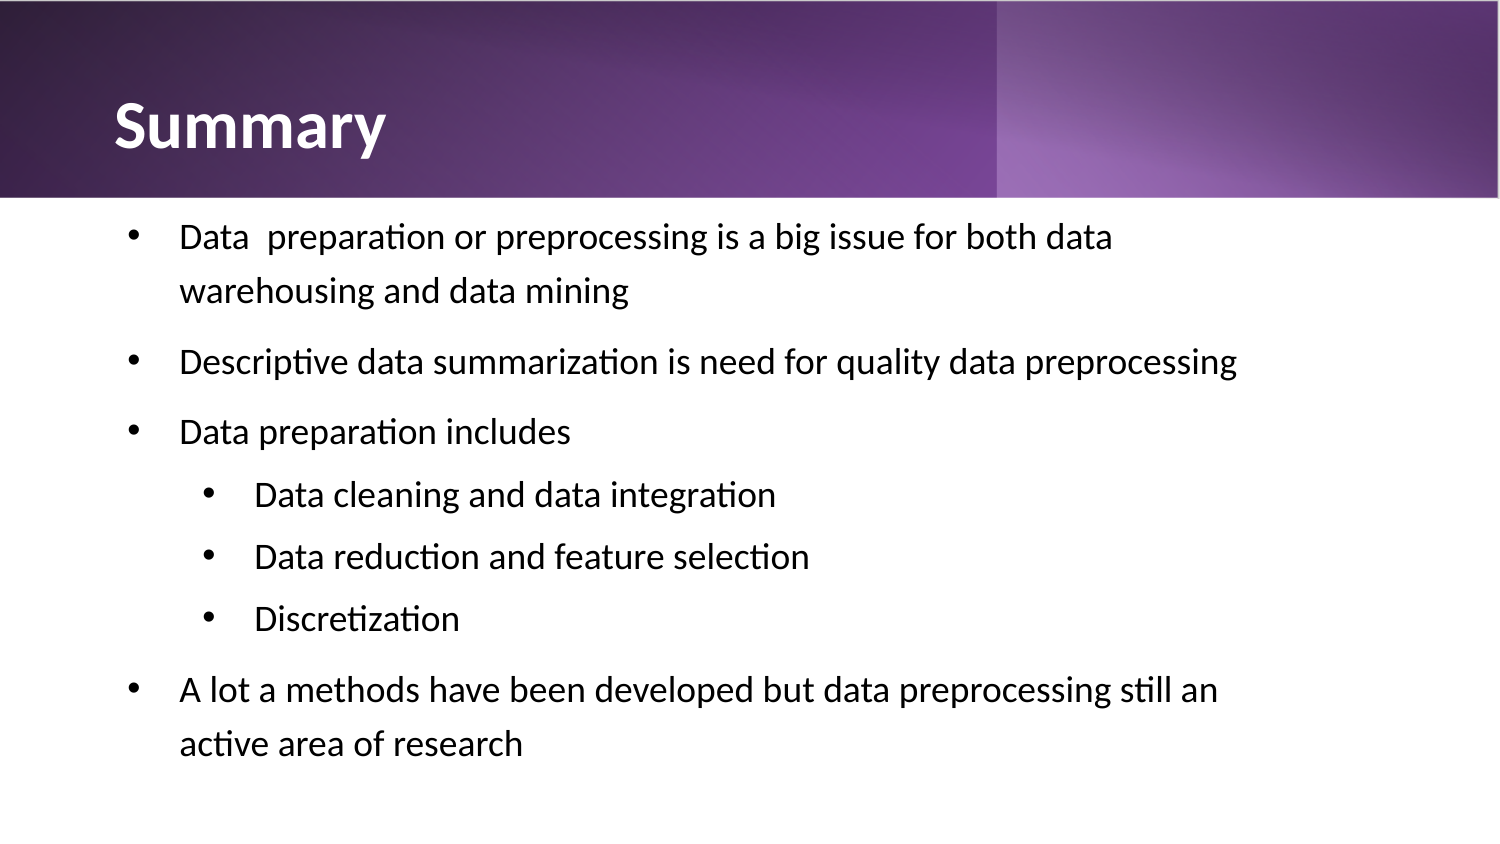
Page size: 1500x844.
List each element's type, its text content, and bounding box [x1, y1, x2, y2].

picture [0, 0, 1500, 199]
list Data preparation or preprocessing is a big issue for both data warehousing and data mining Descriptive data summarization is need for quality data preprocessing Data preparation includes Data cleaning and data integration Data reduction and feature selection Discretization A lot a methods have been developed but data preprocessing still an active area of research [93, 207, 1267, 773]
